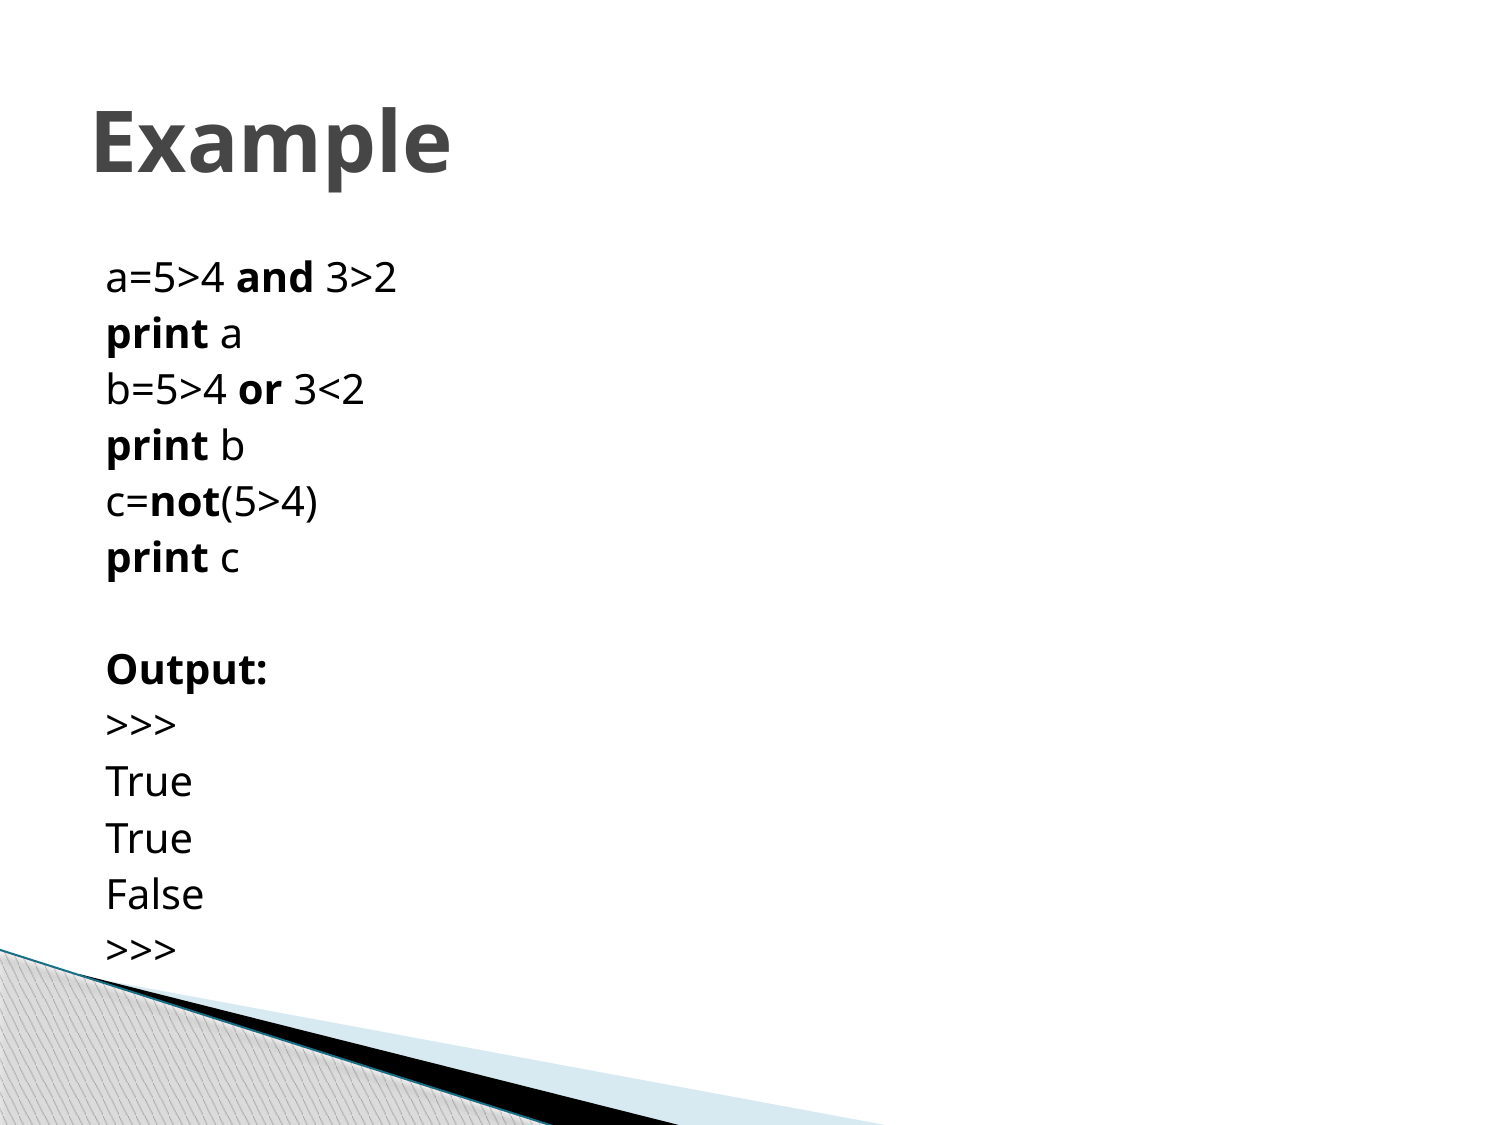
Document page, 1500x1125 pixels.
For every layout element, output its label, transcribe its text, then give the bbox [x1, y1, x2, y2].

title Example [75, 45, 1425, 233]
list a=5>4 and 3>2 print a b=5>4 or 3<2 print b c=not(5>4) print c Output: >>> True True False >>> [75, 243, 1425, 986]
